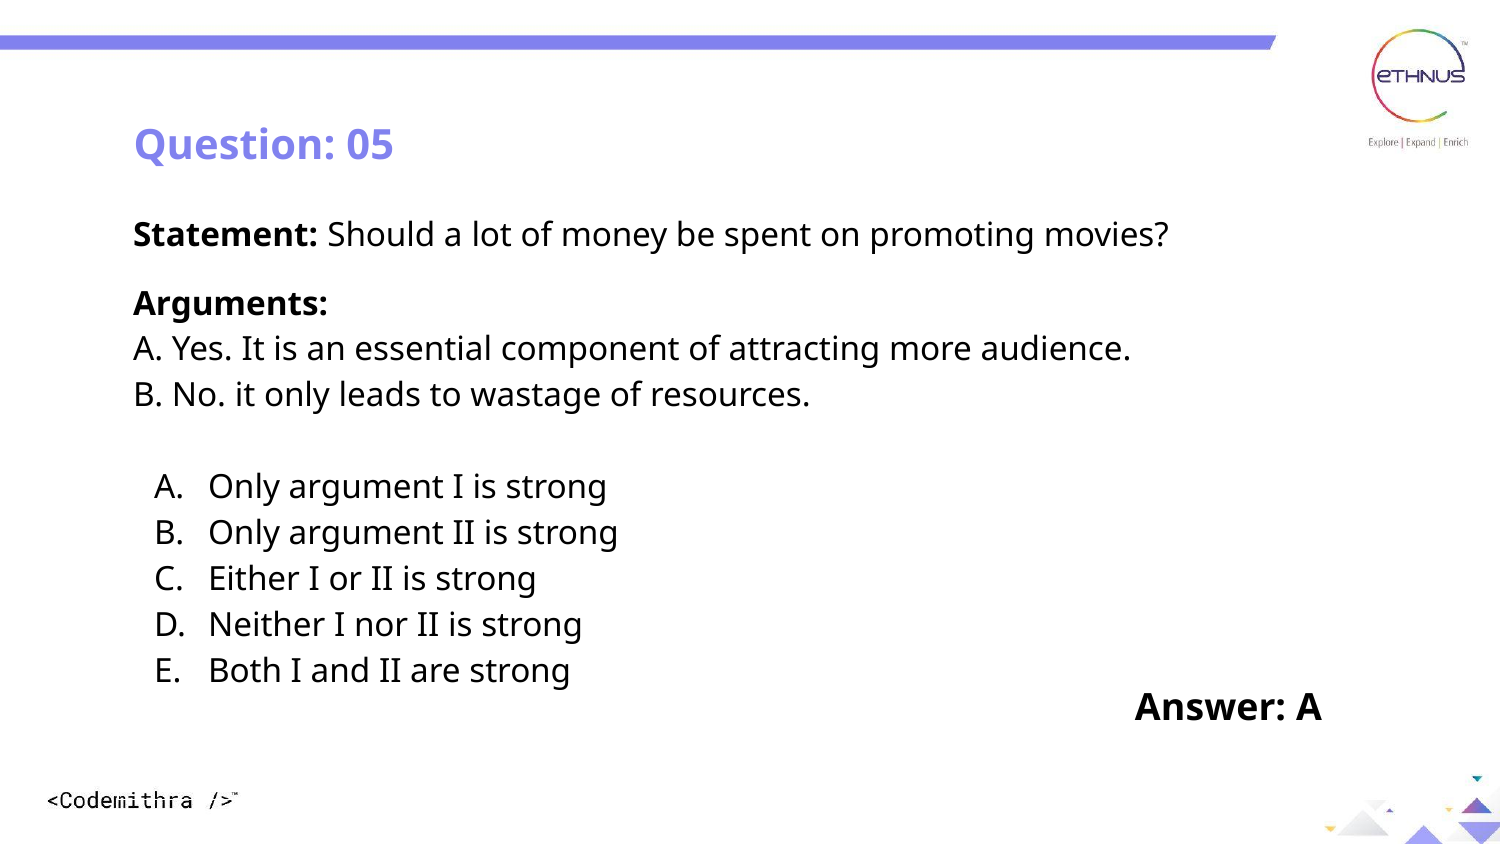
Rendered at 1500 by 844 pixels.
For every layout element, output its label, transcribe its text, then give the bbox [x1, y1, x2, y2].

text_box Question: 05 [118, 103, 611, 184]
list Statement: Should a lot of money be spent on promoting movies? Arguments: A. Yes. It is an essential component of attracting more audience. B. No. it only leads to wastage of resources. Only argument I is strong Only argument II is strong Either I or II is strong Neither I nor II is strong Both I and II are strong [118, 191, 1446, 800]
text_box Answer: A [1120, 675, 1374, 736]
picture [0, 1, 1500, 844]
